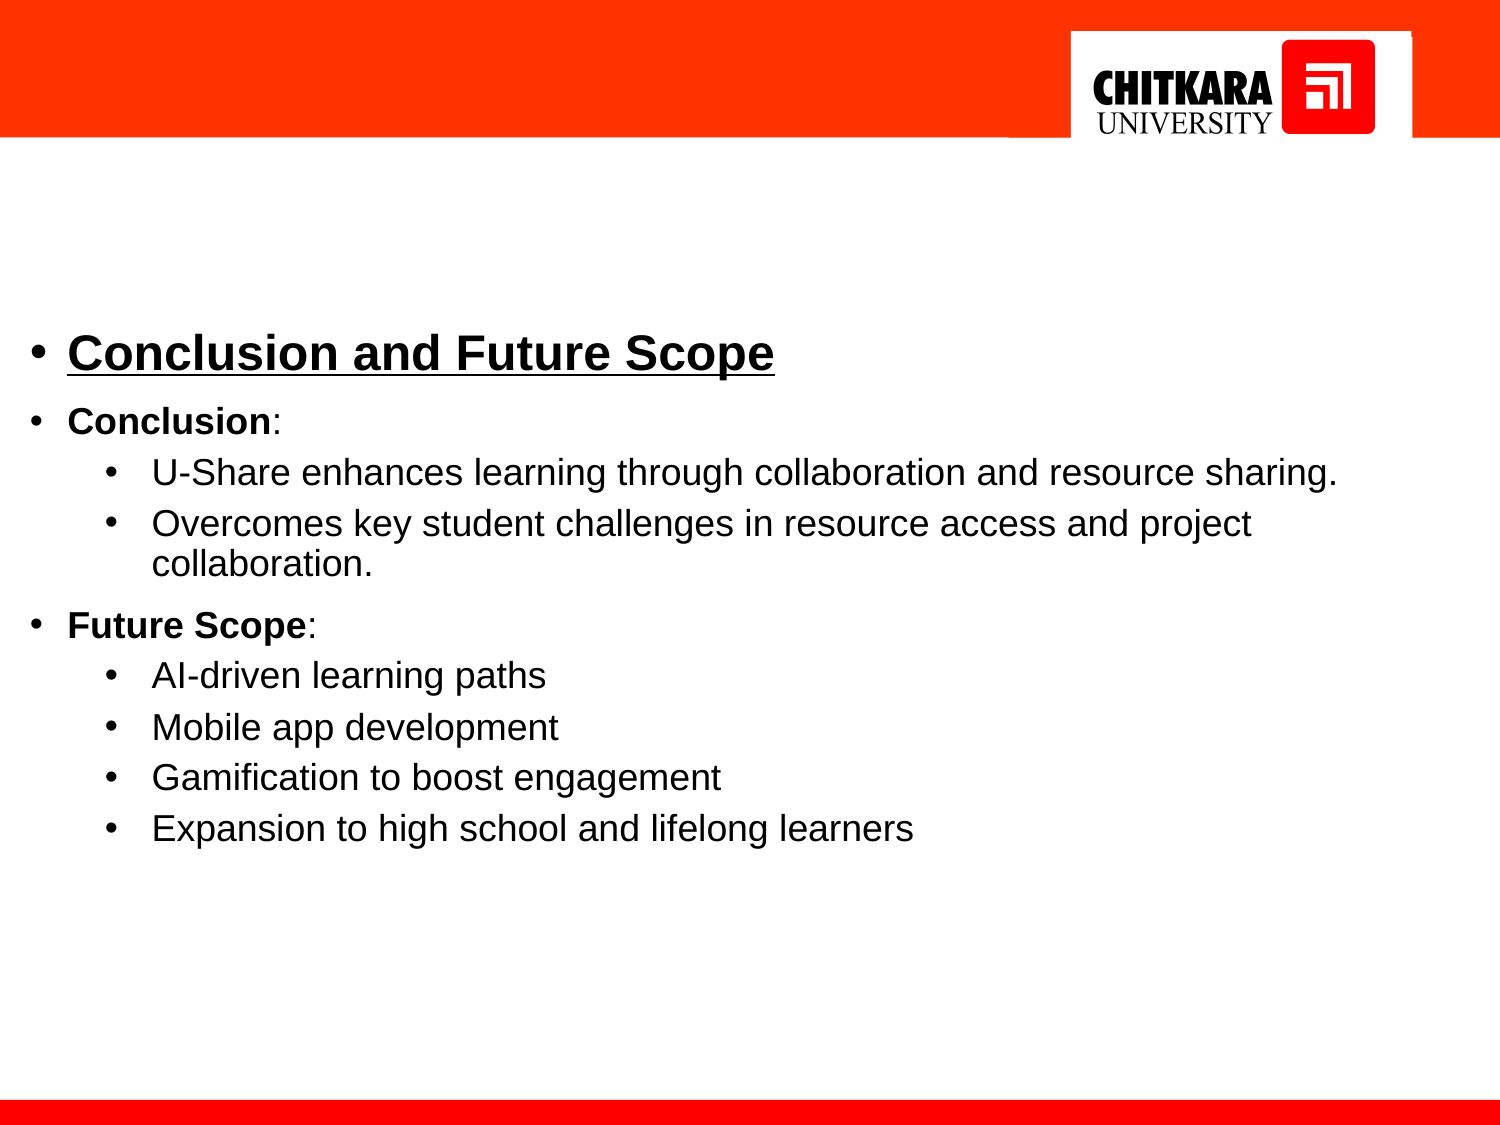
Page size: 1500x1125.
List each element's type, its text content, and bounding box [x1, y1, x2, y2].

subtitle Conclusion and Future Scope Conclusion: U-Share enhances learning through collaboration and resource sharing. Overcomes key student challenges in resource access and project collaboration. Future Scope: AI-driven learning paths Mobile app development Gamification to boost engagement Expansion to high school and lifelong learners [29, 177, 1468, 1075]
picture [1074, 37, 1390, 138]
